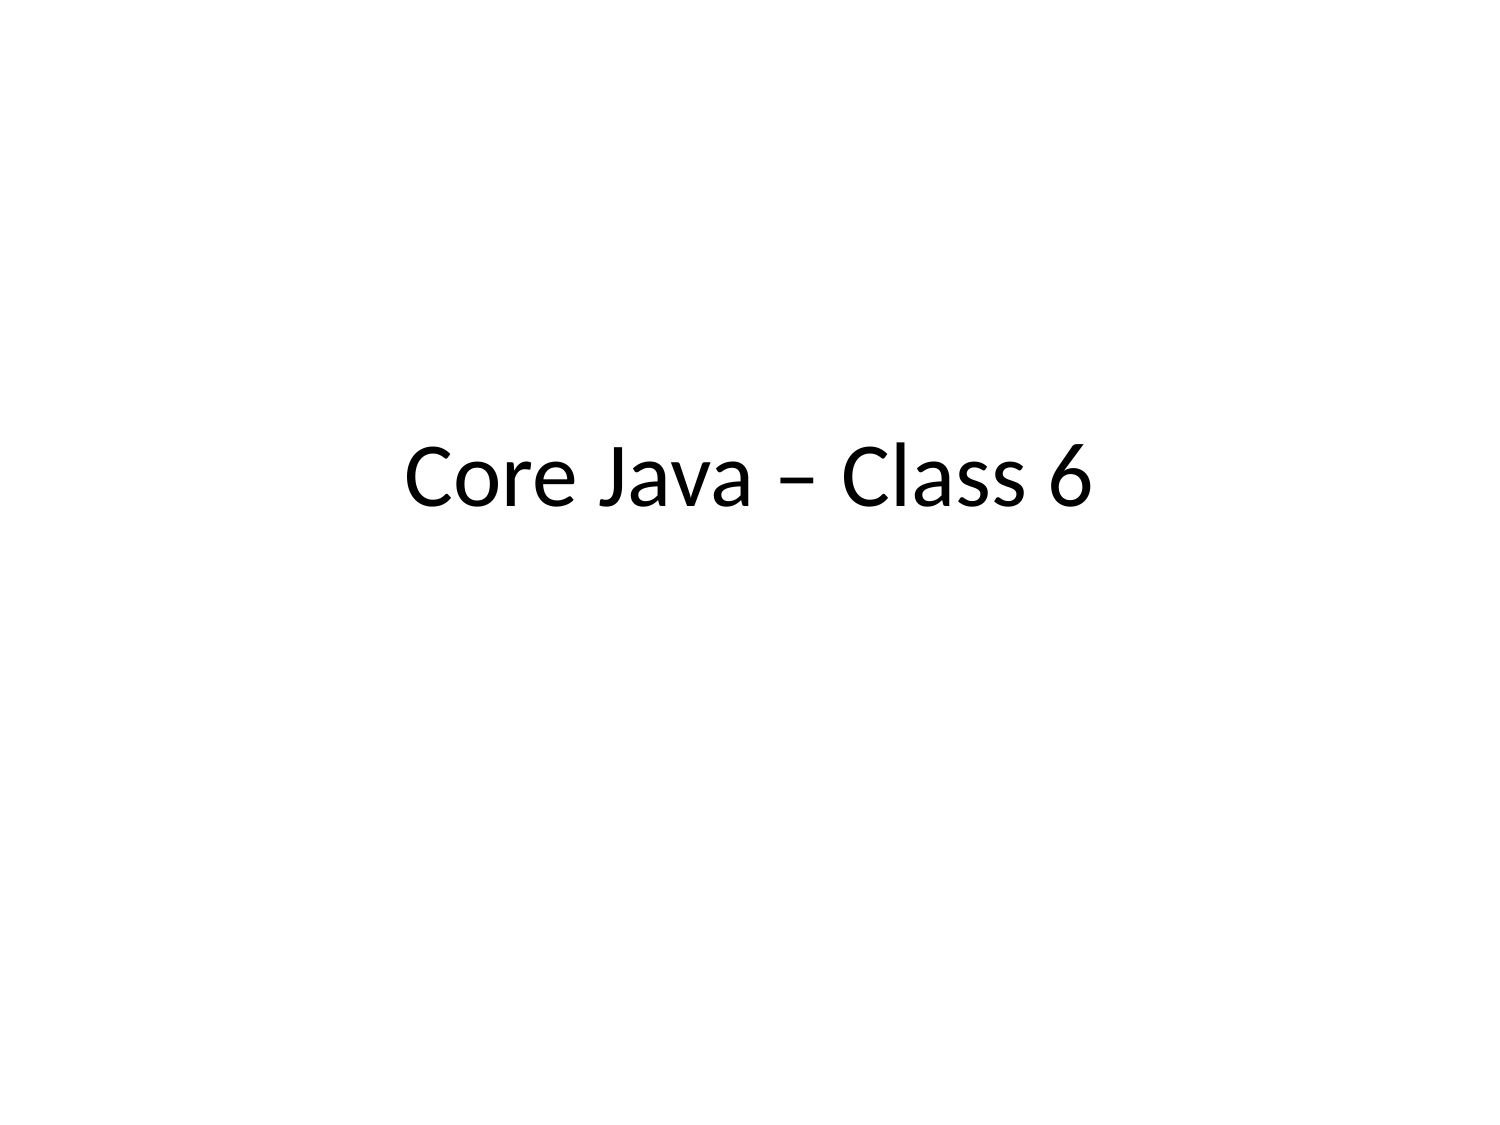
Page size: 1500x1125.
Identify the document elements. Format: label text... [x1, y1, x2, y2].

title Core Java – Class 6 [112, 349, 1388, 591]
